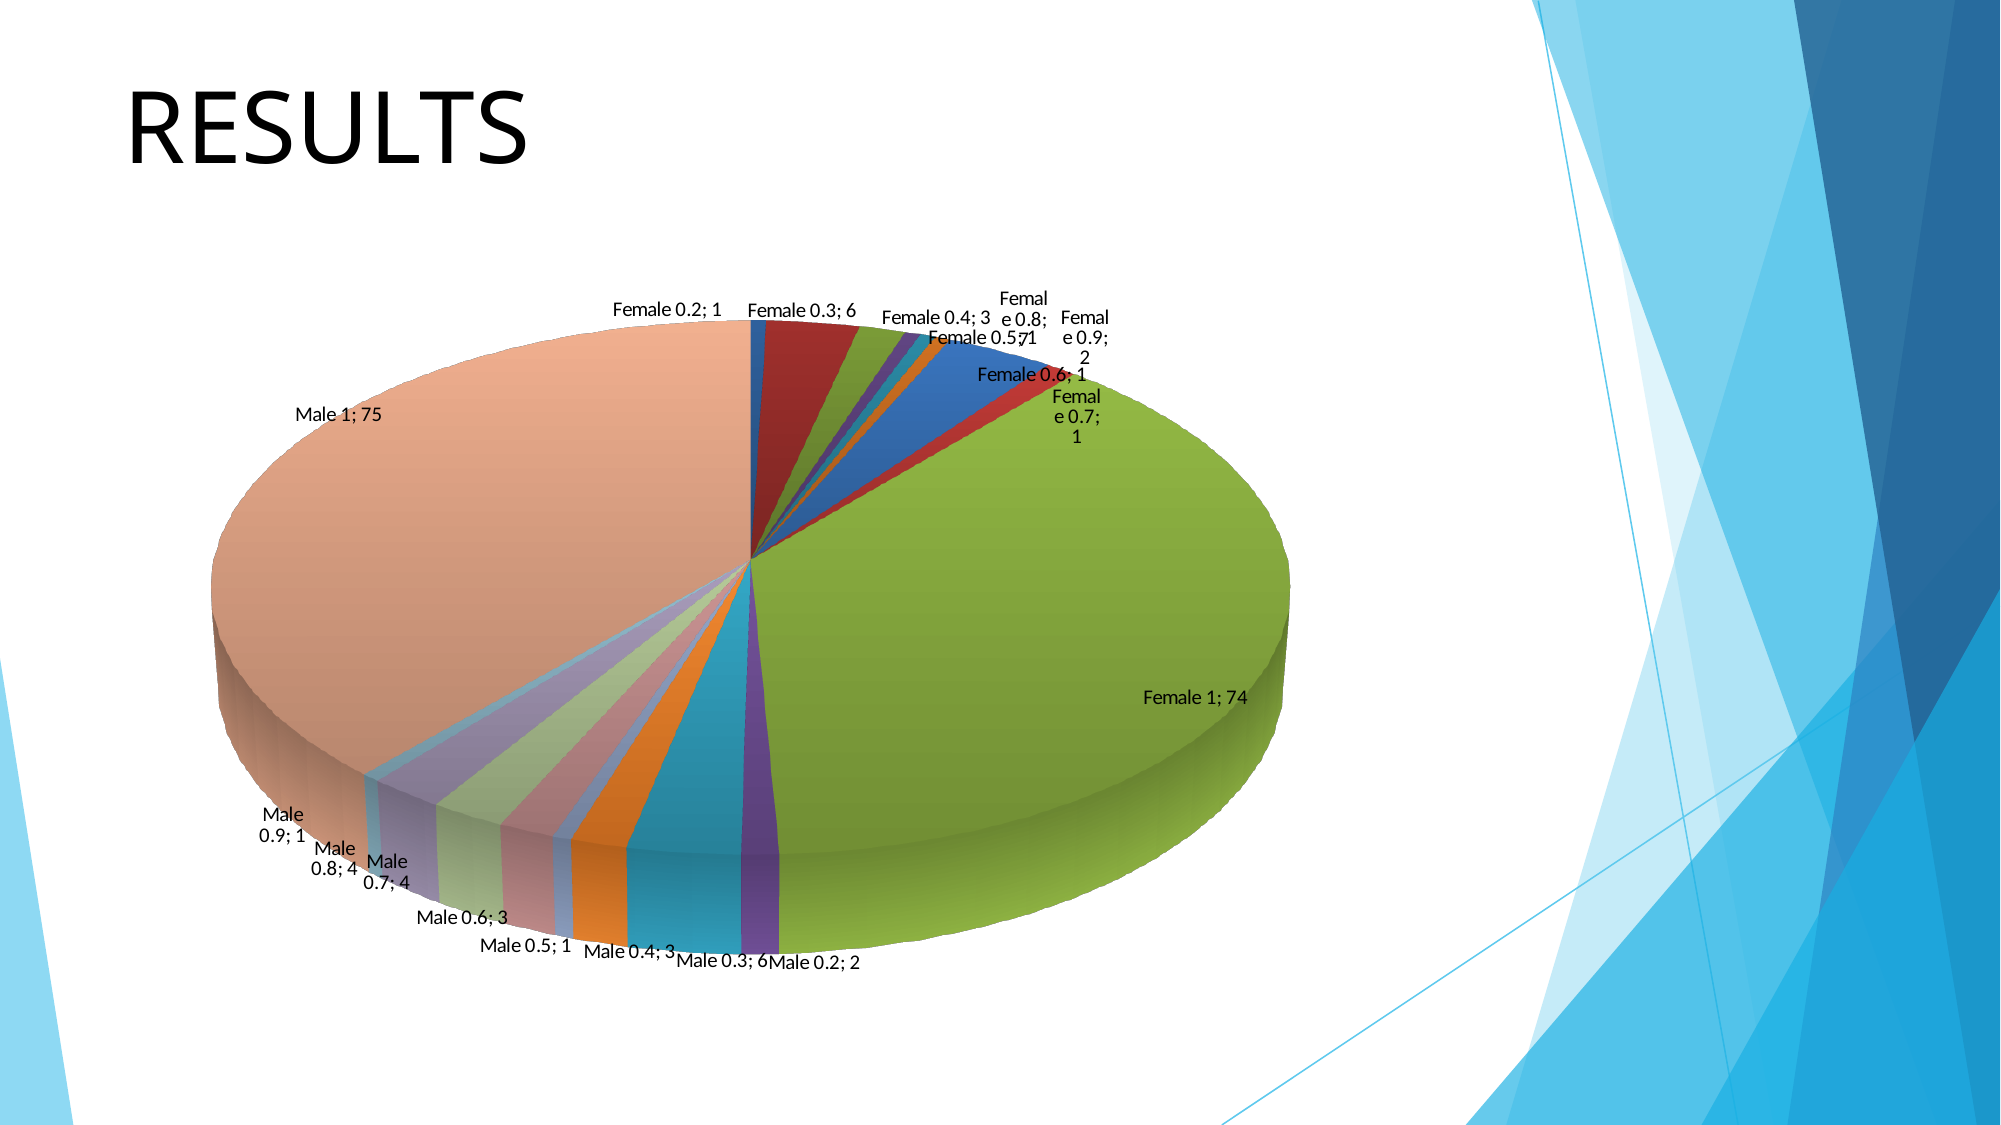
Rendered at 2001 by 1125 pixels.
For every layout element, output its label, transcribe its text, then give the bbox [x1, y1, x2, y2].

chart [124, 224, 1376, 1051]
title RESULTS [123, 63, 1877, 185]
